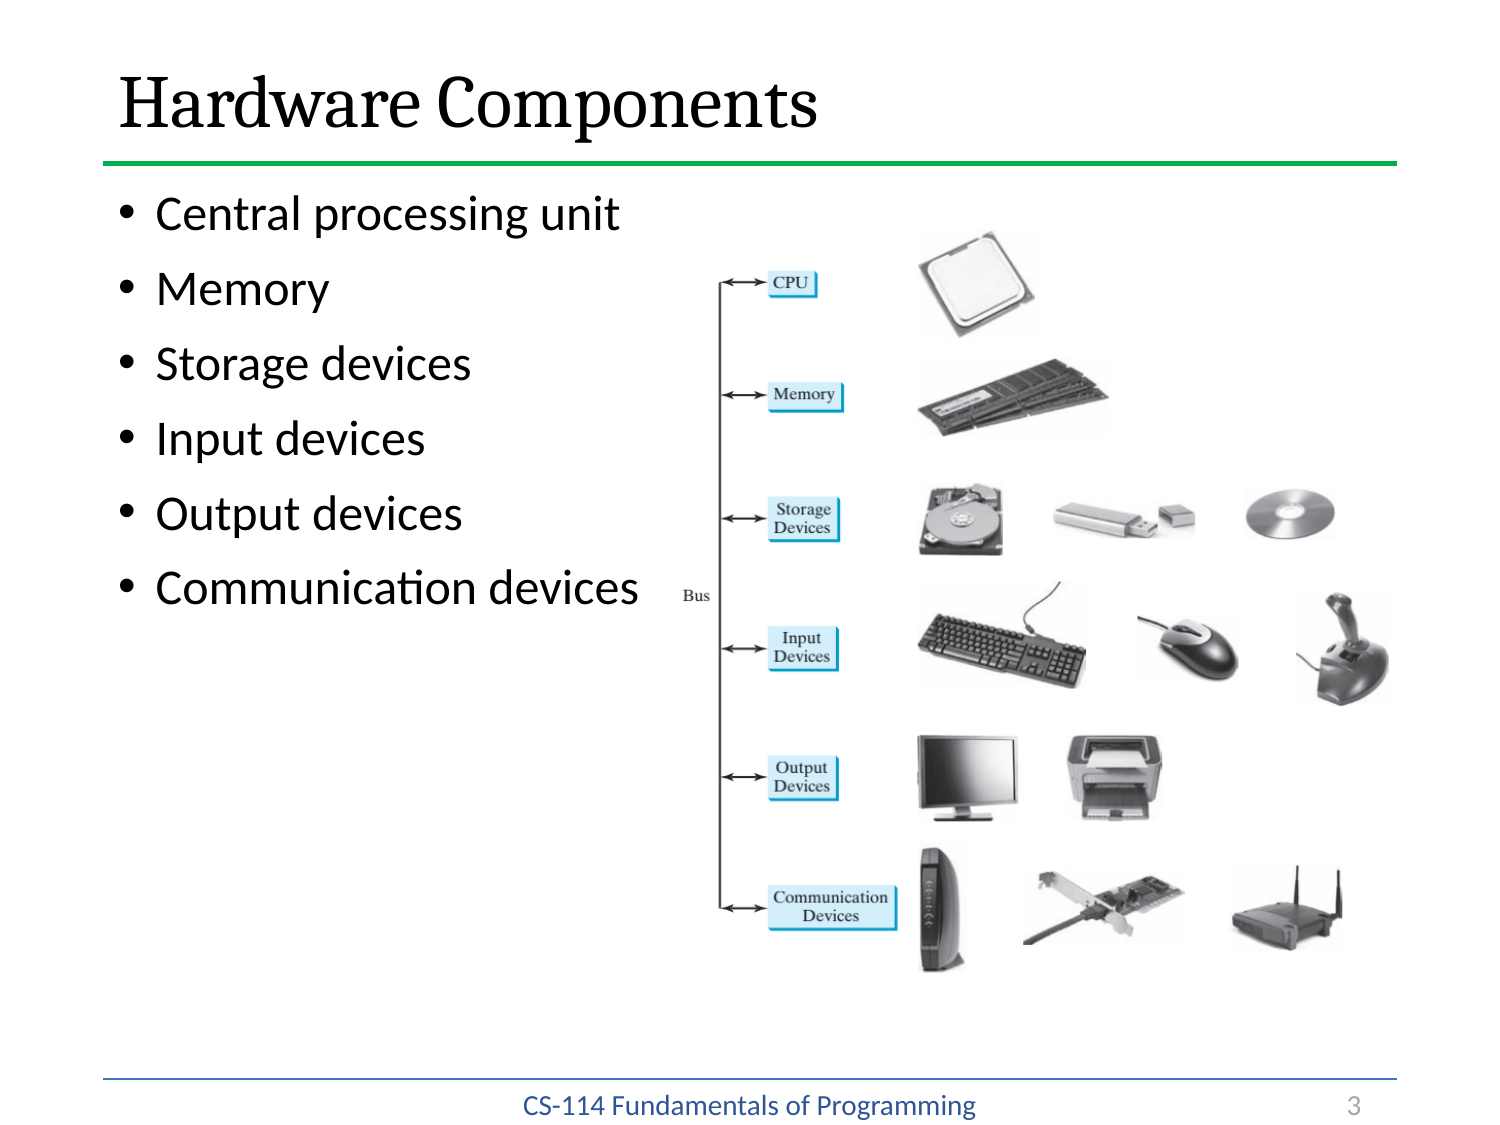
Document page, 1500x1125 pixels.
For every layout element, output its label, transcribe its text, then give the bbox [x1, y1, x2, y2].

slide_number 3 [1331, 1079, 1397, 1125]
list Central processing unit Memory Storage devices Input devices Output devices Communication devices [103, 179, 741, 1064]
picture [661, 215, 1397, 983]
title Hardware Components [103, 42, 1397, 164]
